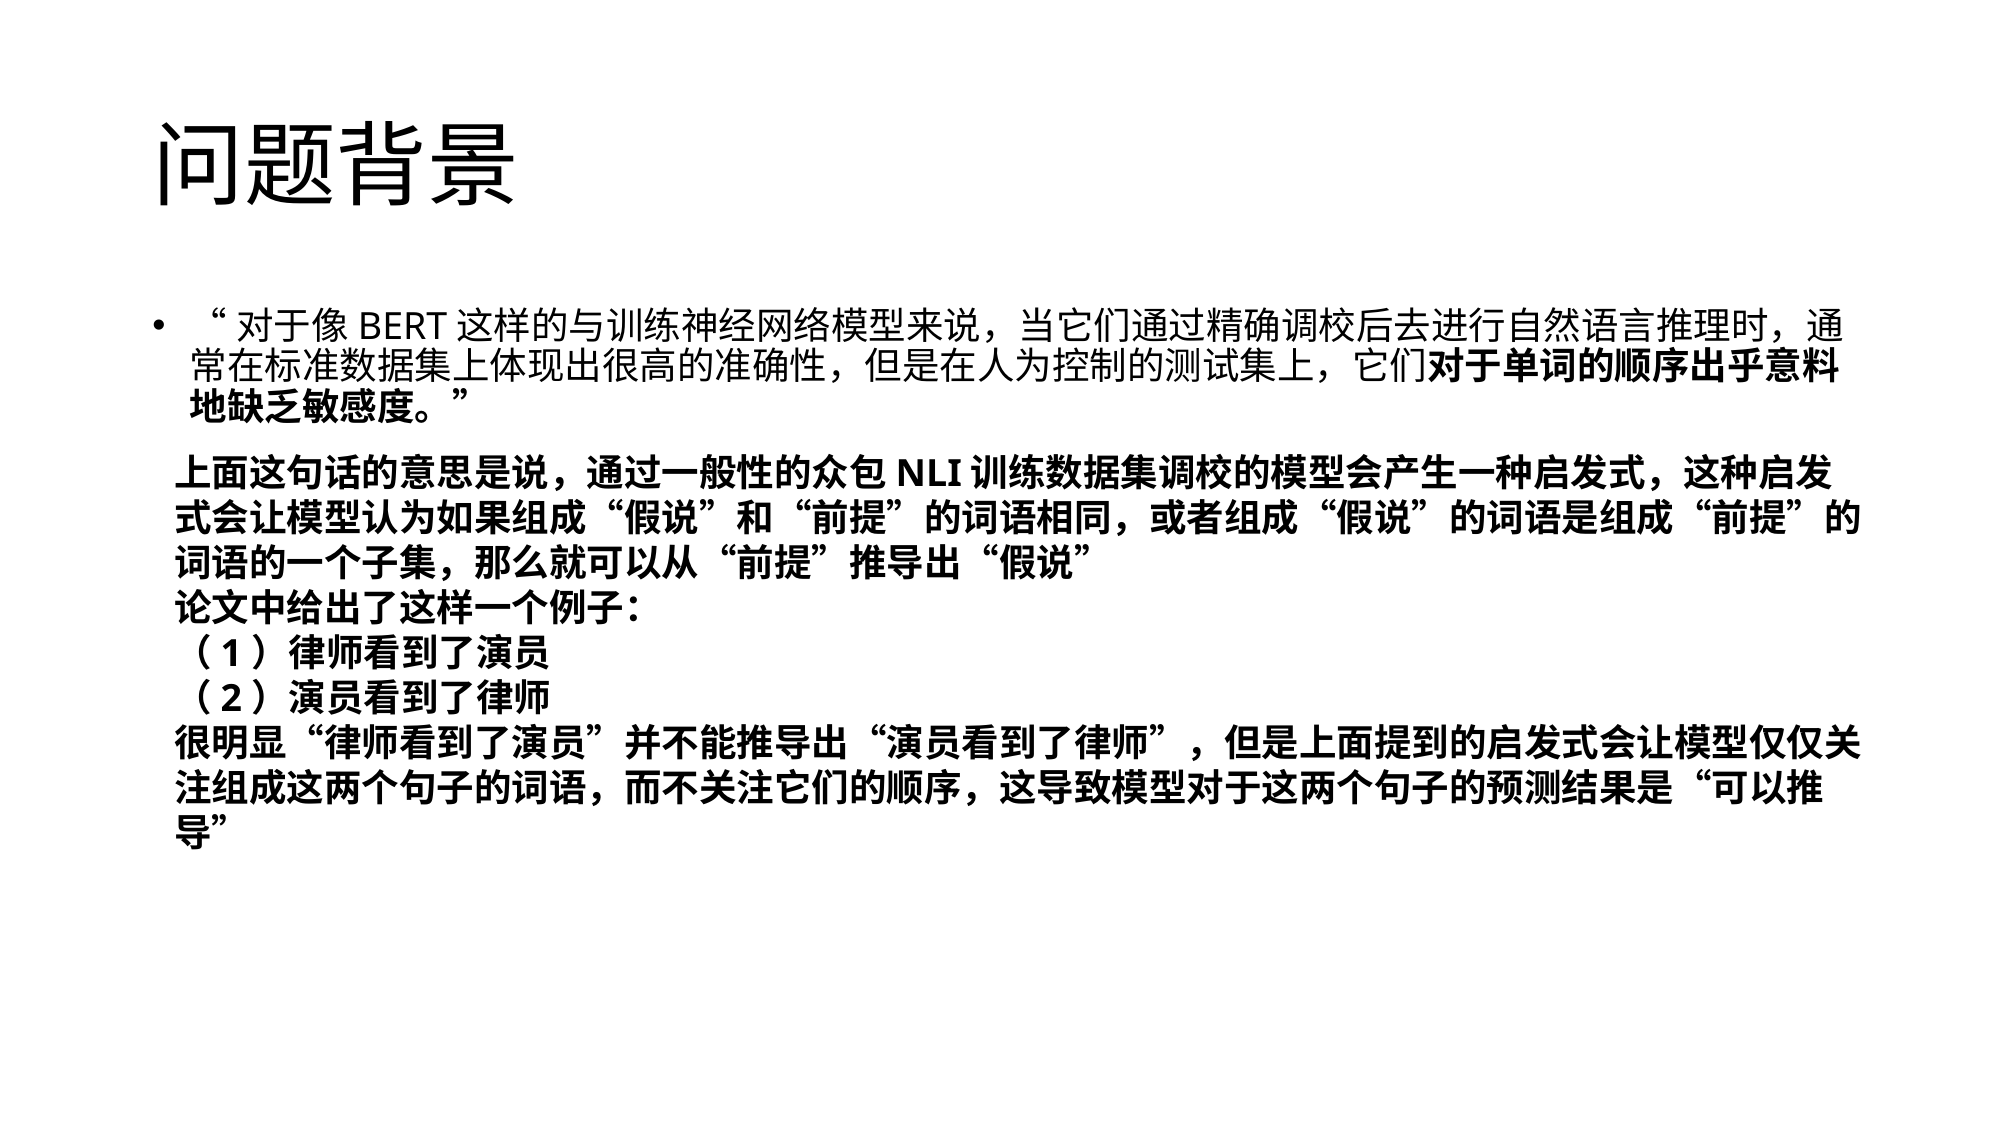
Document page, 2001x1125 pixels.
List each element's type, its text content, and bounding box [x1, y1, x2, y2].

text_box 上面这句话的意思是说，通过一般性的众包NLI训练数据集调校的模型会产生一种启发式，这种启发式会让模型认为如果组成“假说”和“前提”的词语相同，或者组成“假说”的词语是组成“前提”的词语的一个子集，那么就可以从“前提”推导出“假说” 论文中给出了这样一个例子： （1）律师看到了演员 （2）演员看到了律师 很明显“律师看到了演员”并不能推导出“演员看到了律师”，但是上面提到的启发式会让模型仅仅关注组成这两个句子的词语，而不关注它们的顺序，这导致模型对于这两个句子的预测结果是“可以推导” [159, 441, 1885, 861]
title 问题背景 [137, 59, 1863, 278]
list “对于像BERT这样的与训练神经网络模型来说，当它们通过精确调校后去进行自然语言推理时，通常在标准数据集上体现出很高的准确性，但是在人为控制的测试集上，它们对于单词的顺序出乎意料地缺乏敏感度。” [137, 299, 1863, 1014]
